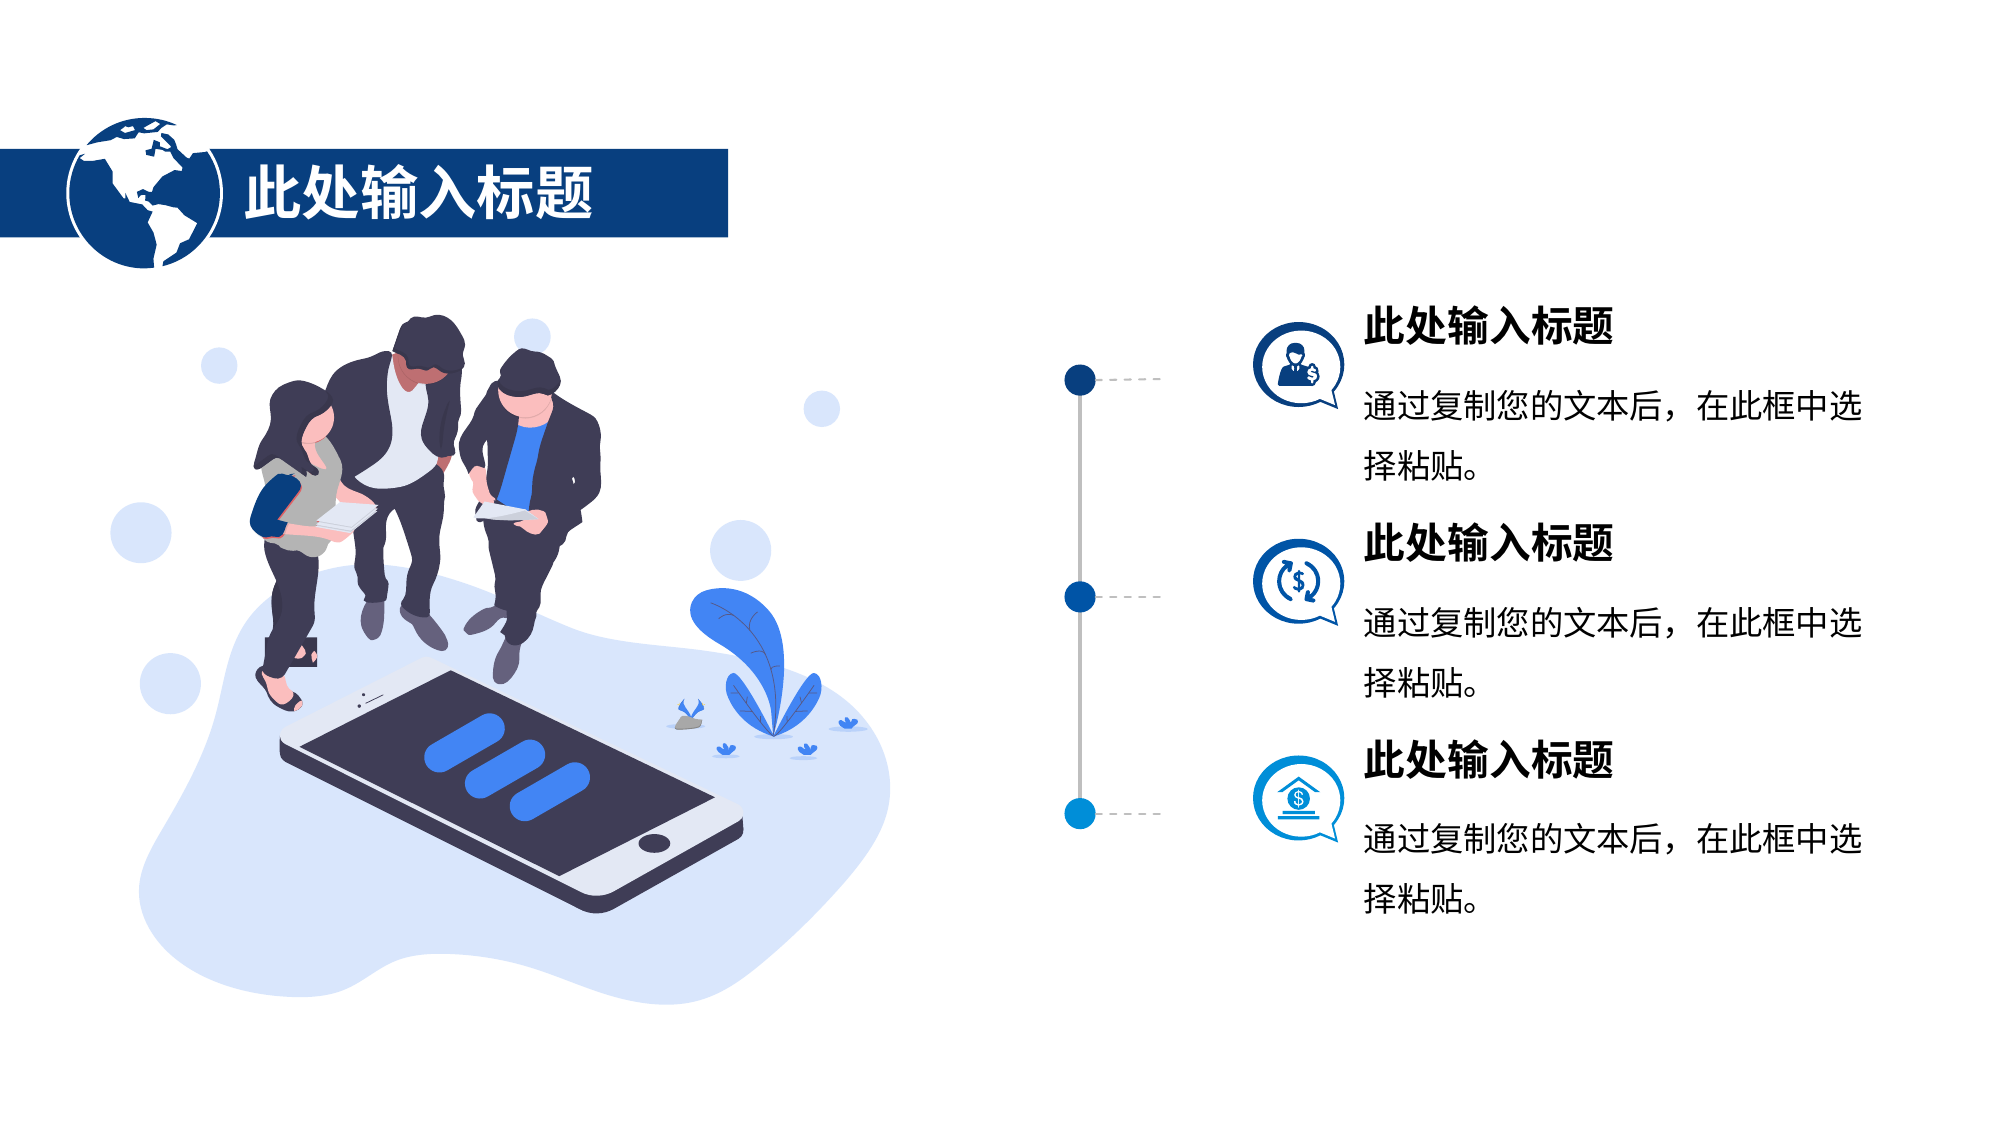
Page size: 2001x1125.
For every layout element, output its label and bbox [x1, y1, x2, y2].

text_box [110, 300, 1890, 1009]
text_box [0, 114, 729, 272]
